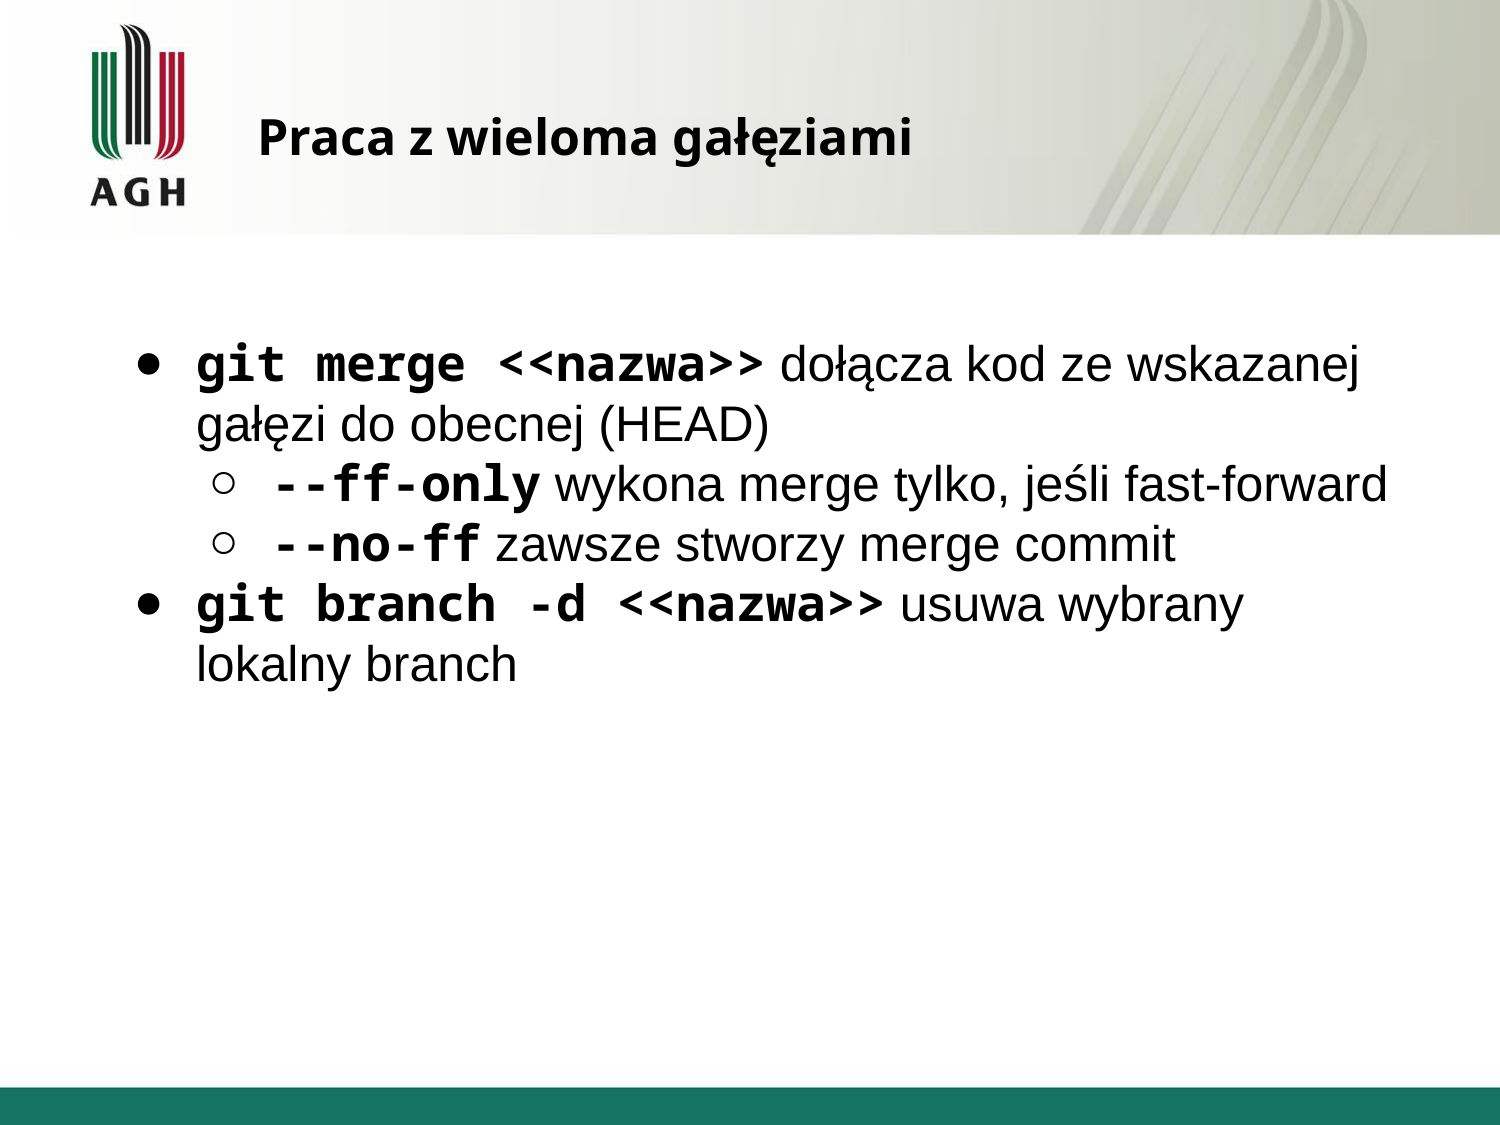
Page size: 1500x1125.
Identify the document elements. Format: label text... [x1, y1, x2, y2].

text_box git merge <<nazwa>> dołącza kod ze wskazanej gałęzi do obecnej (HEAD) --ff-only wykona merge tylko, jeśli fast-forward --no-ff zawsze stworzy merge commit git branch -d <<nazwa>> usuwa wybrany lokalny branch [106, 316, 1412, 1051]
picture [0, 0, 1500, 1125]
title Praca z wieloma gałęziami [242, 90, 1425, 186]
